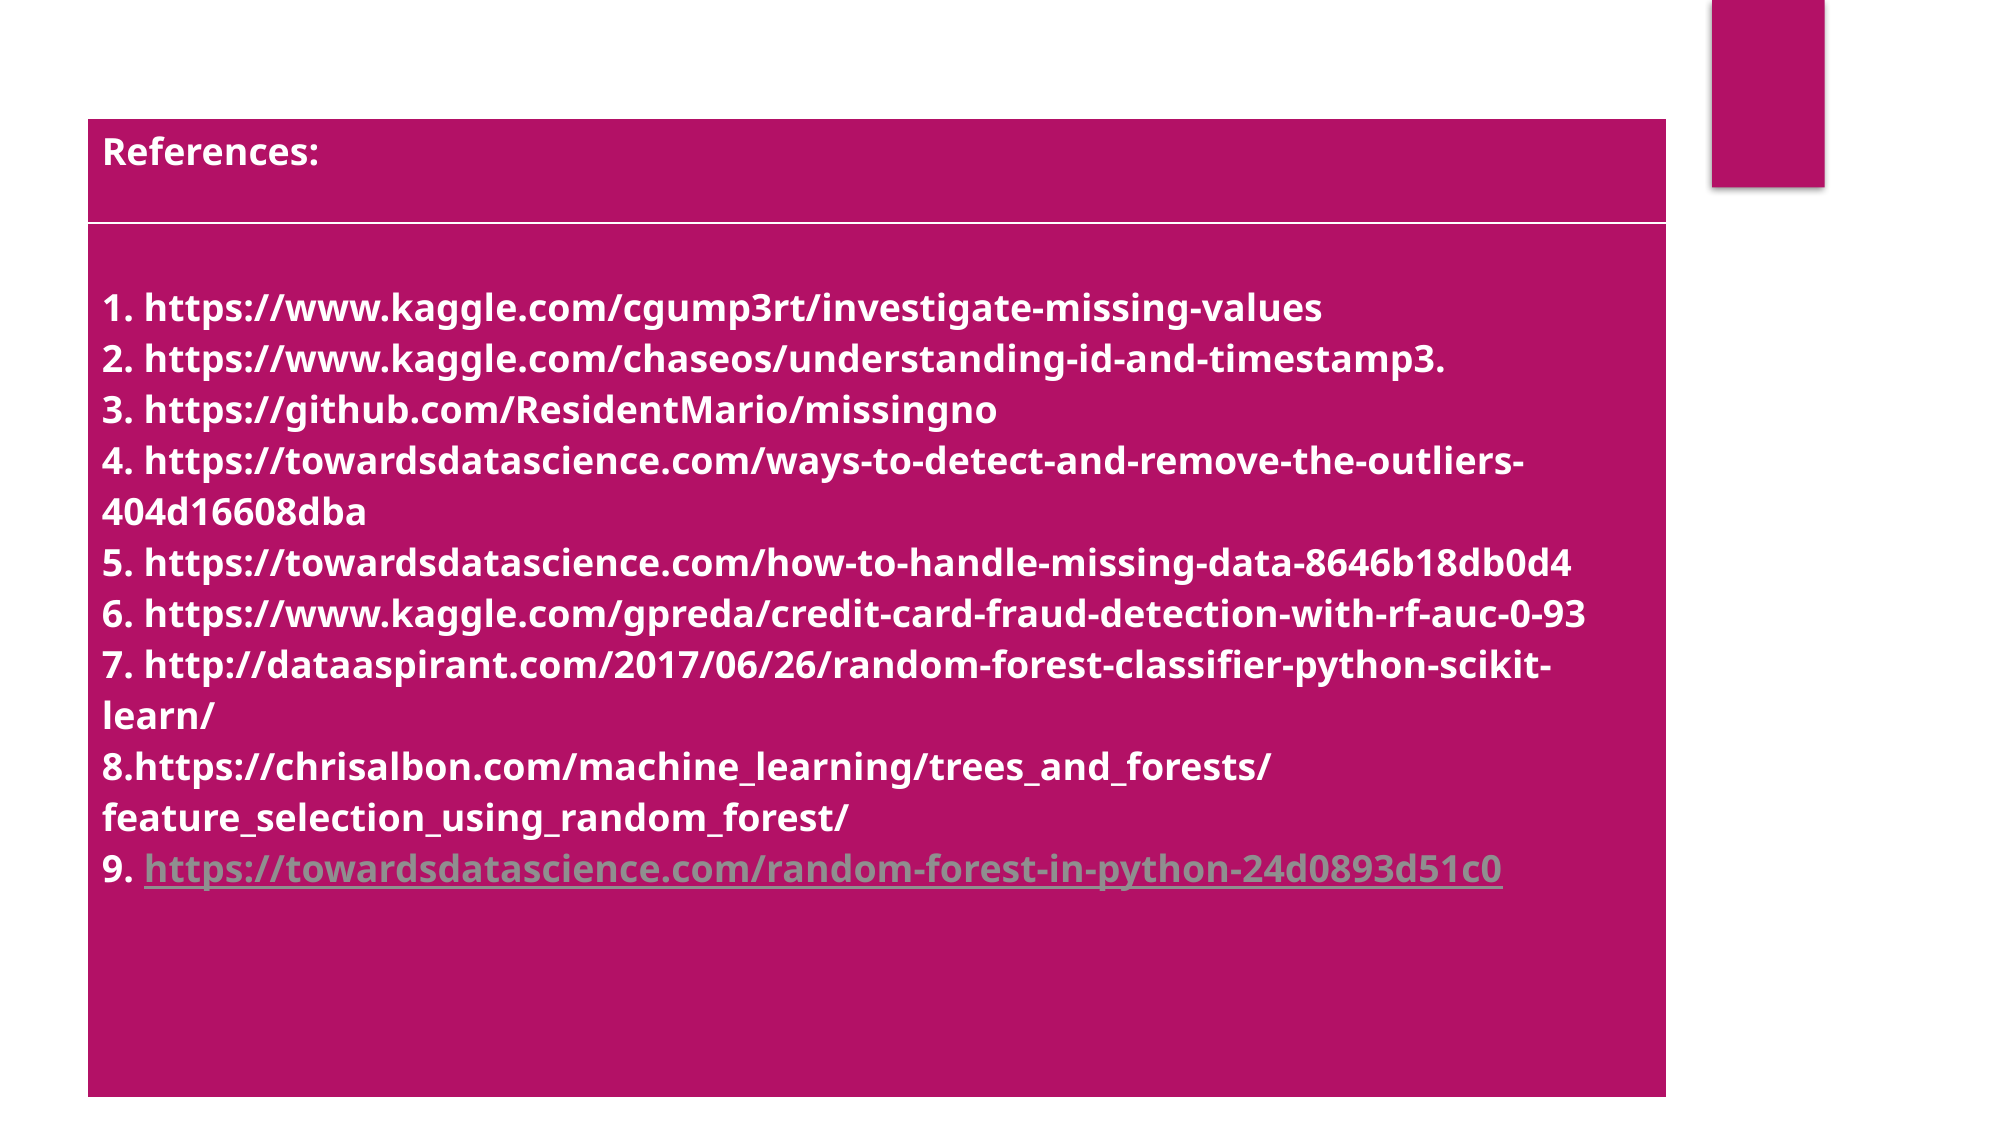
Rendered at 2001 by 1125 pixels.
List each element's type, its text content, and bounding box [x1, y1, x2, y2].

table_header 1. https://www.kaggle.com/cgump3rt/investigate-missing-values 2. https://www.kaggle.com/chaseos/understanding-id-and-timestamp3. 3. https://github.com/ResidentMario/missingno 4. https://towardsdatascience.com/ways-to-detect-and-remove-the-outliers-404d16608dba 5. https://towardsdatascience.com/how-to-handle-missing-data-8646b18db0d4 6. https://www.kaggle.com/gpreda/credit-card-fraud-detection-with-rf-auc-0-93 7. http://dataaspirant.com/2017/06/26/random-forest-classifier-python-scikit-learn/ 8.https://chrisalbon.com/machine_learning/trees_and_forests/feature_selection_using_random_forest/ 9. https://towardsdatascience.com/random-forest-in-python-24d0893d51c0 [88, 224, 1666, 1097]
table_header References: [88, 119, 1666, 222]
